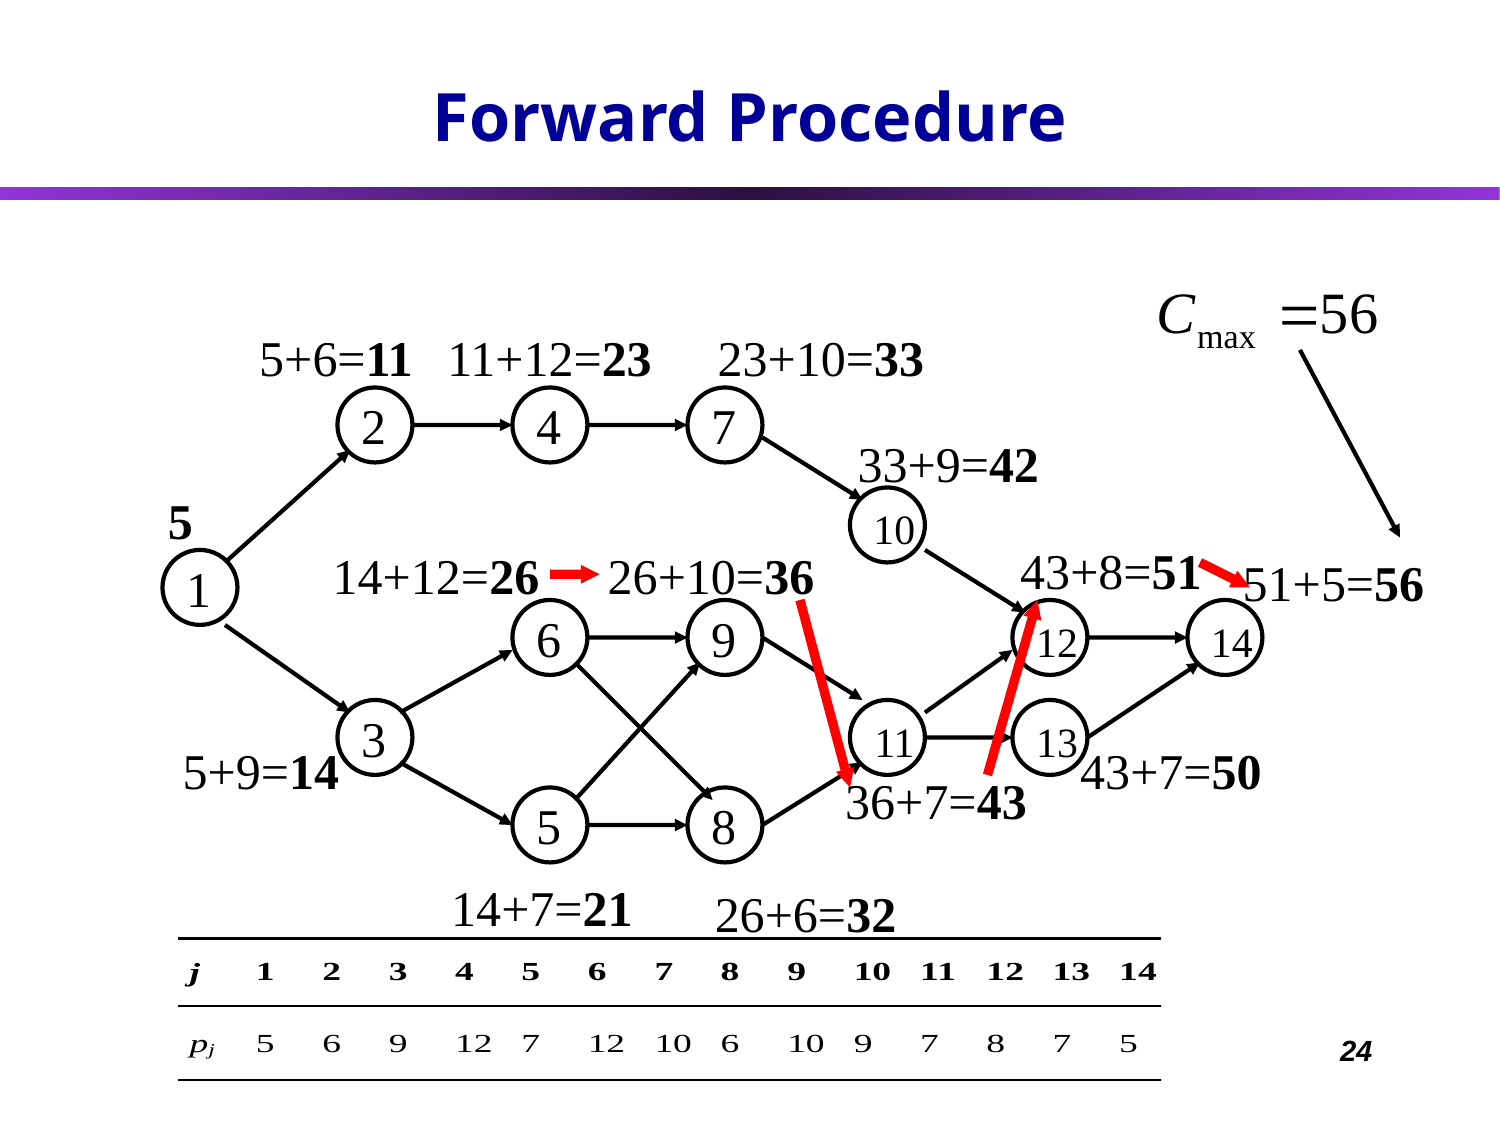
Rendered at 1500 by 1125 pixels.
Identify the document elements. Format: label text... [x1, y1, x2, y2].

text_box [1098, 631, 1182, 644]
text_box [591, 818, 682, 832]
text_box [687, 387, 763, 463]
text_box [1311, 372, 1400, 538]
text_box [415, 650, 507, 704]
text_box 14+7=21 [436, 869, 648, 935]
text_box 36+7=43 [830, 762, 1042, 838]
text_box [1199, 562, 1250, 588]
slide_number 24 [1165, 1025, 1388, 1100]
text_box 43+7=50 [1065, 731, 1277, 807]
text_box 11+12=23 [432, 319, 667, 394]
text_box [849, 699, 931, 776]
text_box [550, 570, 600, 579]
text_box 14+12=26 [318, 537, 555, 613]
text_box 23+10=33 [702, 319, 940, 394]
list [162, 937, 1162, 1125]
text_box [416, 418, 507, 432]
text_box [687, 599, 763, 676]
text_box [591, 631, 682, 644]
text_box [512, 387, 588, 463]
text_box [999, 731, 1007, 744]
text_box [687, 787, 763, 863]
text_box [416, 771, 507, 825]
title Forward Procedure [29, 24, 1471, 163]
text_box 5+9=14 [167, 731, 355, 807]
text_box [820, 673, 862, 699]
text_box 33+9=42 [842, 424, 1055, 500]
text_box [1012, 699, 1094, 776]
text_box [849, 487, 931, 563]
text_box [1187, 599, 1269, 676]
text_box 43+8=51 [1005, 531, 1217, 607]
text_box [1149, 274, 1389, 363]
text_box 51+5=56 [1227, 544, 1440, 619]
text_box 26+6=32 [699, 874, 912, 935]
text_box [591, 418, 682, 432]
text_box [337, 699, 413, 776]
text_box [337, 387, 413, 463]
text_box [512, 787, 588, 863]
text_box 5+6=11 [244, 319, 428, 394]
text_box 26+10=36 [593, 537, 830, 613]
text_box [843, 780, 851, 788]
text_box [1012, 599, 1094, 676]
text_box [934, 650, 1007, 706]
text_box 5 [153, 481, 208, 557]
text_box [162, 549, 238, 626]
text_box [512, 599, 588, 676]
